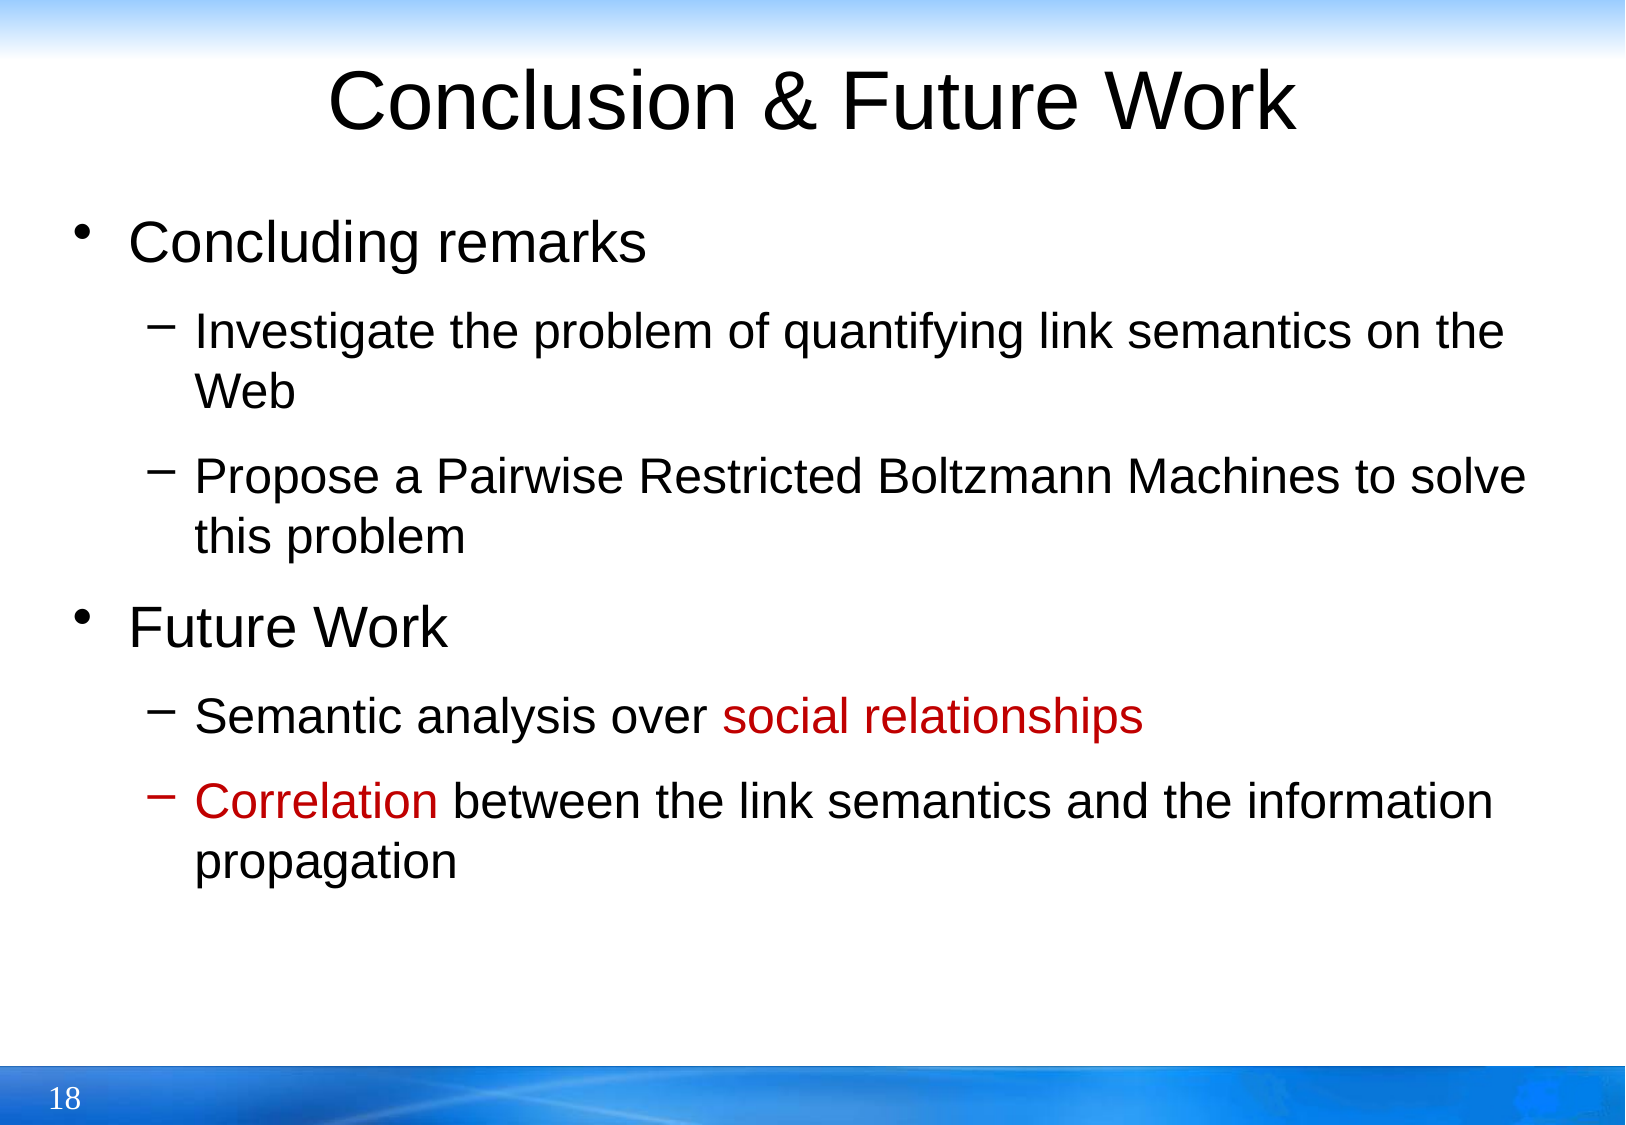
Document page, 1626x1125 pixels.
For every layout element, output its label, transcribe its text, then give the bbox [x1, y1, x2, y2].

picture [0, 1066, 1625, 1125]
list Concluding remarks Investigate the problem of quantifying link semantics on the Web Propose a Pairwise Restricted Boltzmann Machines to solve this problem Future Work Semantic analysis over social relationships Correlation between the link semantics and the information propagation [57, 196, 1558, 1006]
title Conclusion & Future Work [44, 30, 1581, 162]
